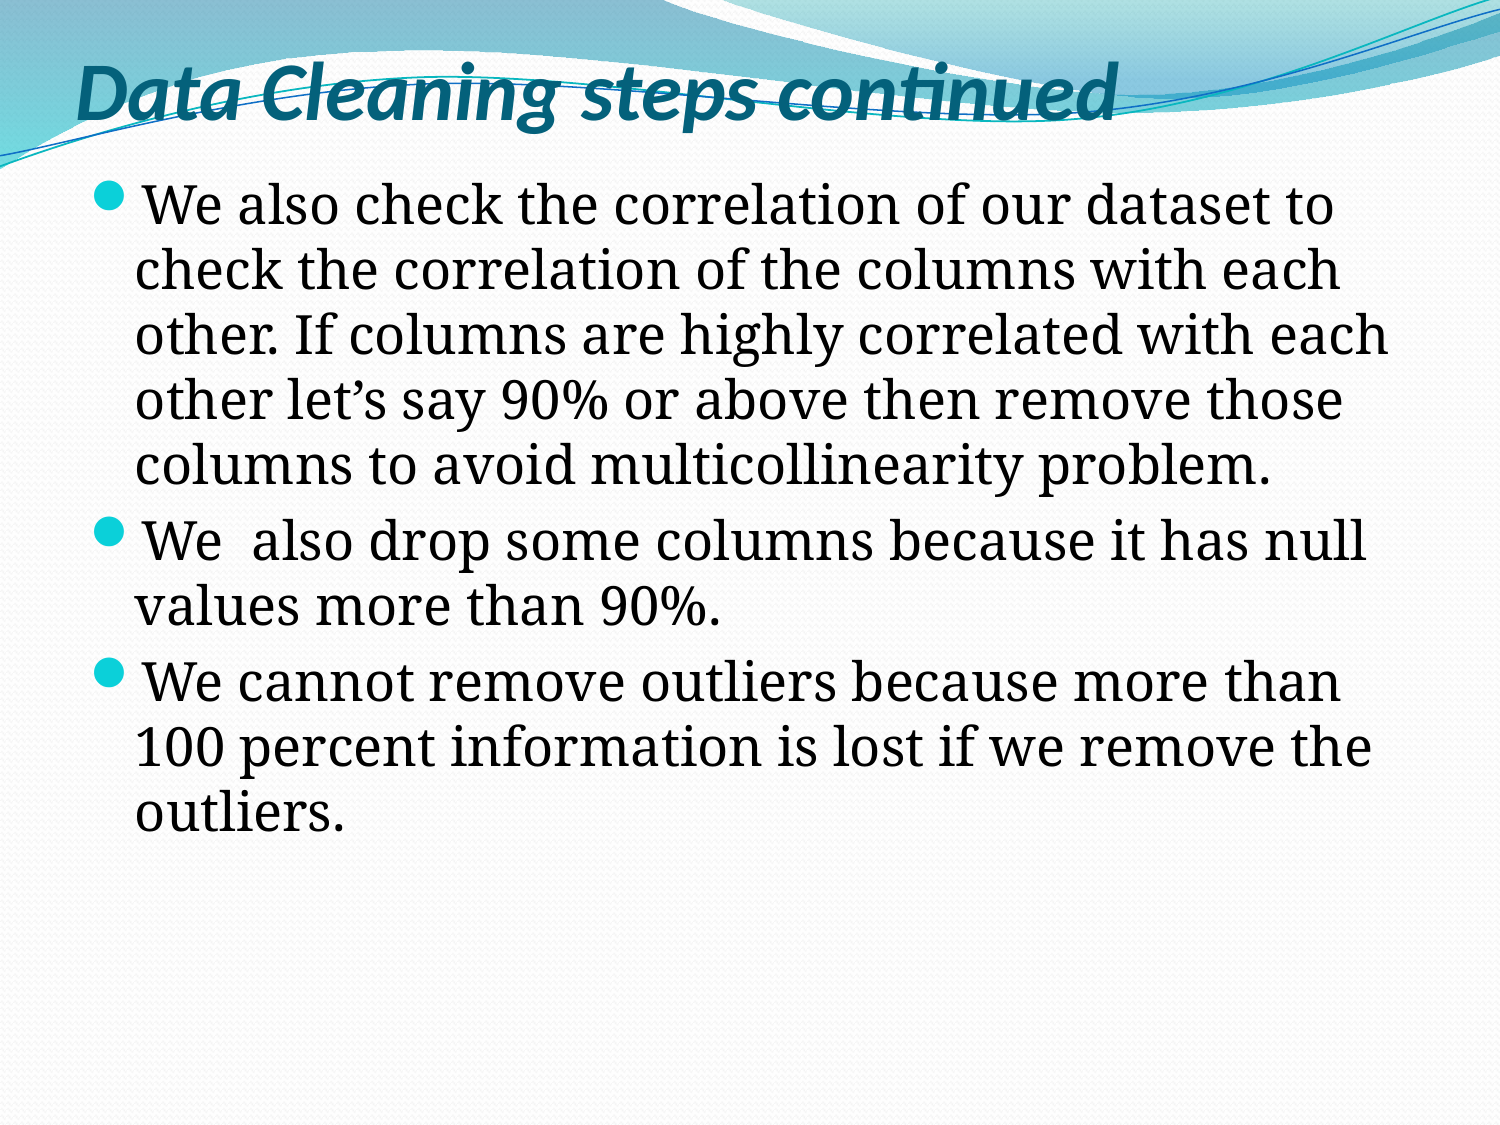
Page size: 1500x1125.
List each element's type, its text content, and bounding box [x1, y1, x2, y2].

list We also check the correlation of our dataset to check the correlation of the columns with each other. If columns are highly correlated with each other let’s say 90% or above then remove those columns to avoid multicollinearity problem. We also drop some columns because it has null values more than 90%. We cannot remove outliers because more than 100 percent information is lost if we remove the outliers. [75, 162, 1425, 1063]
title Data Cleaning steps continued [75, 0, 1425, 138]
